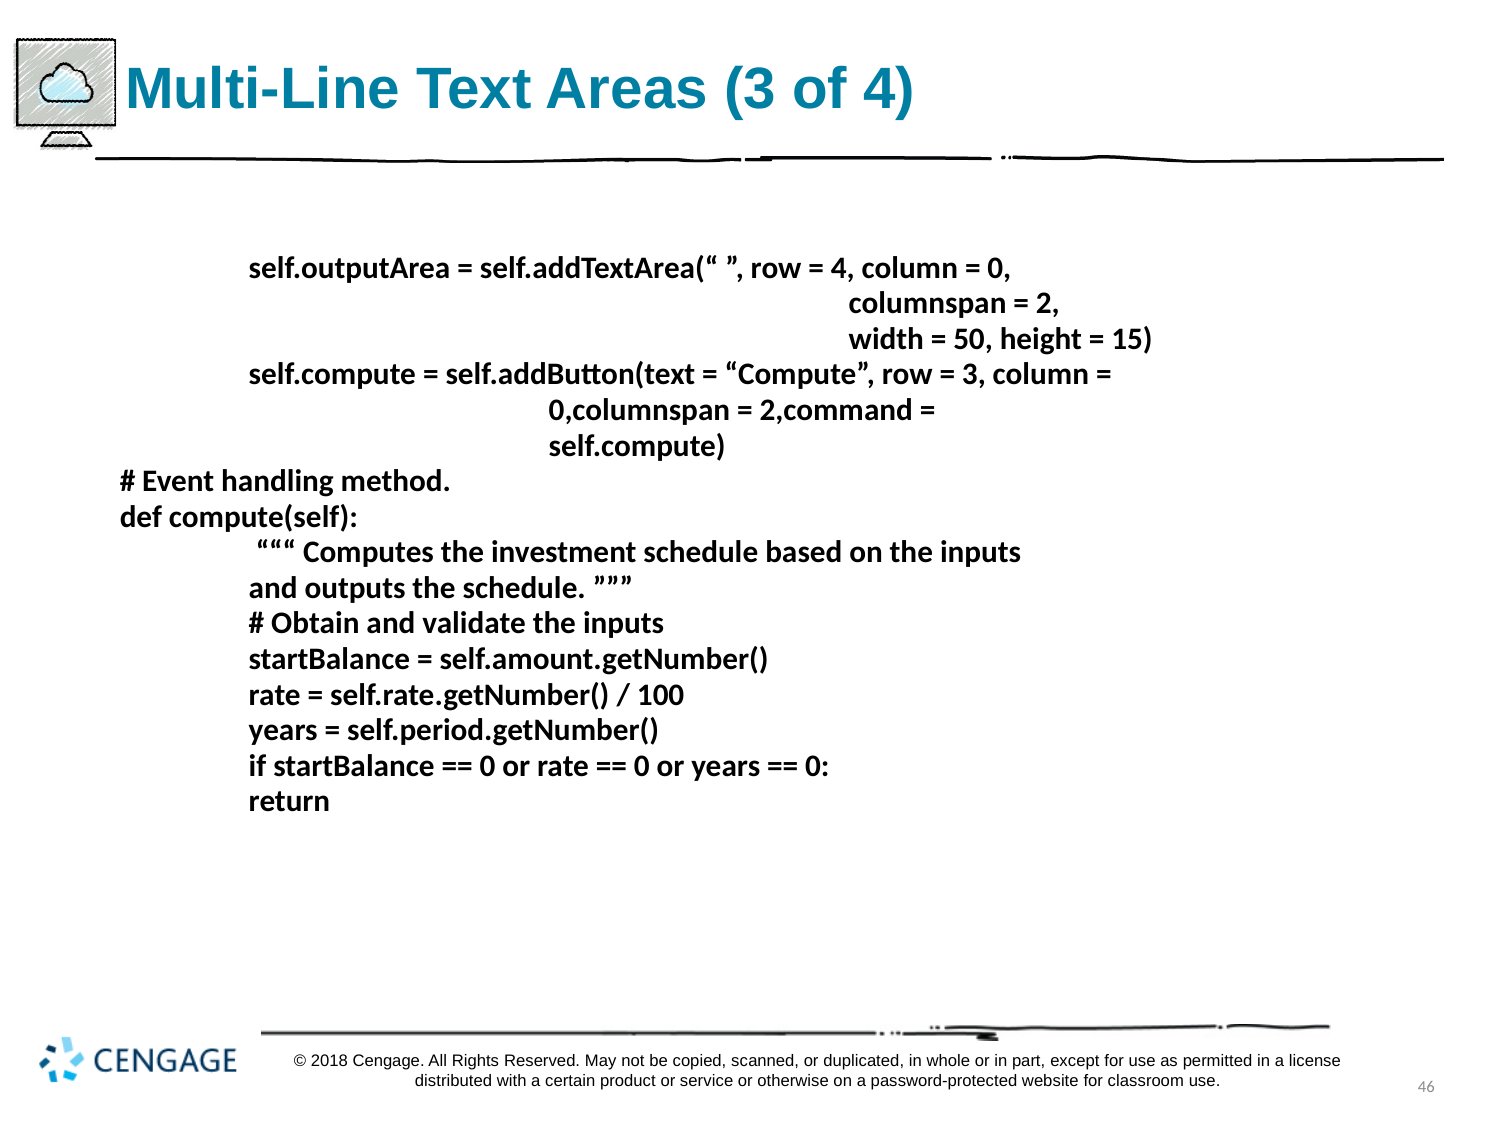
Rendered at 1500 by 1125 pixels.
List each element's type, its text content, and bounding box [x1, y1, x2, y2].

picture [13, 36, 117, 151]
picture [261, 1024, 1331, 1041]
picture [19, 1023, 249, 1095]
footer © 2018 Cengage. All Rights Reserved. May not be copied, scanned, or duplicated, in whole or in part, except for use as permitted in a license distributed with a certain product or service or otherwise on a password-protected website for classroom use. [262, 1050, 1375, 1091]
picture [95, 155, 1444, 163]
title Multi-Line Text Areas (3 of 4) [125, 60, 1442, 121]
list self.outputArea = self.addTextArea(“ ”, row = 4, column = 0, columnspan = 2, width = 50, height = 15) self.compute = self.addButton(text = “Compute”, row = 3, column = 0,columnspan = 2,command = self.compute) # Event handling method. def compute(self): “““ Computes the investment schedule based on the inputs and outputs the schedule. ””” # Obtain and validate the inputs startBalance = self.amount.getNumber() rate = self.rate.getNumber() / 100 years = self.period.getNumber() if startBalance == 0 or rate == 0 or years == 0: return [61, 249, 1442, 826]
